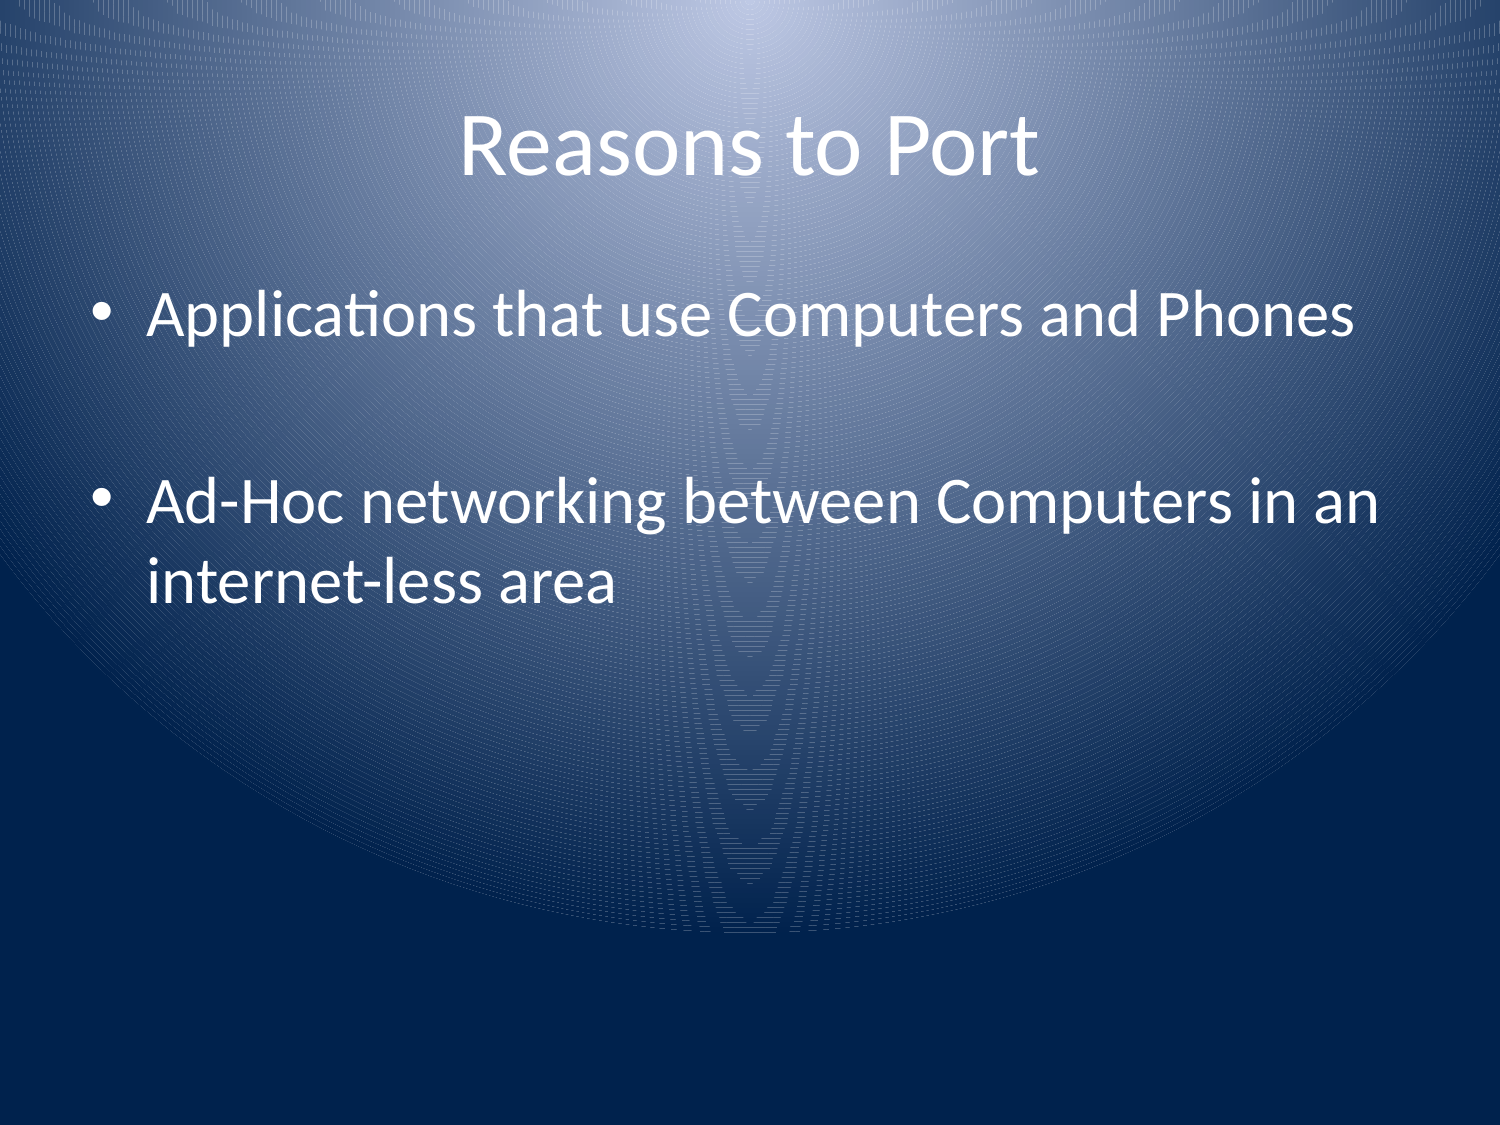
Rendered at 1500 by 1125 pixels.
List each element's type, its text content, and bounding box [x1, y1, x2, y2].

title Reasons to Port [75, 45, 1425, 233]
list Applications that use Computers and Phones Ad-Hoc networking between Computers in an internet-less area [75, 262, 1425, 1005]
